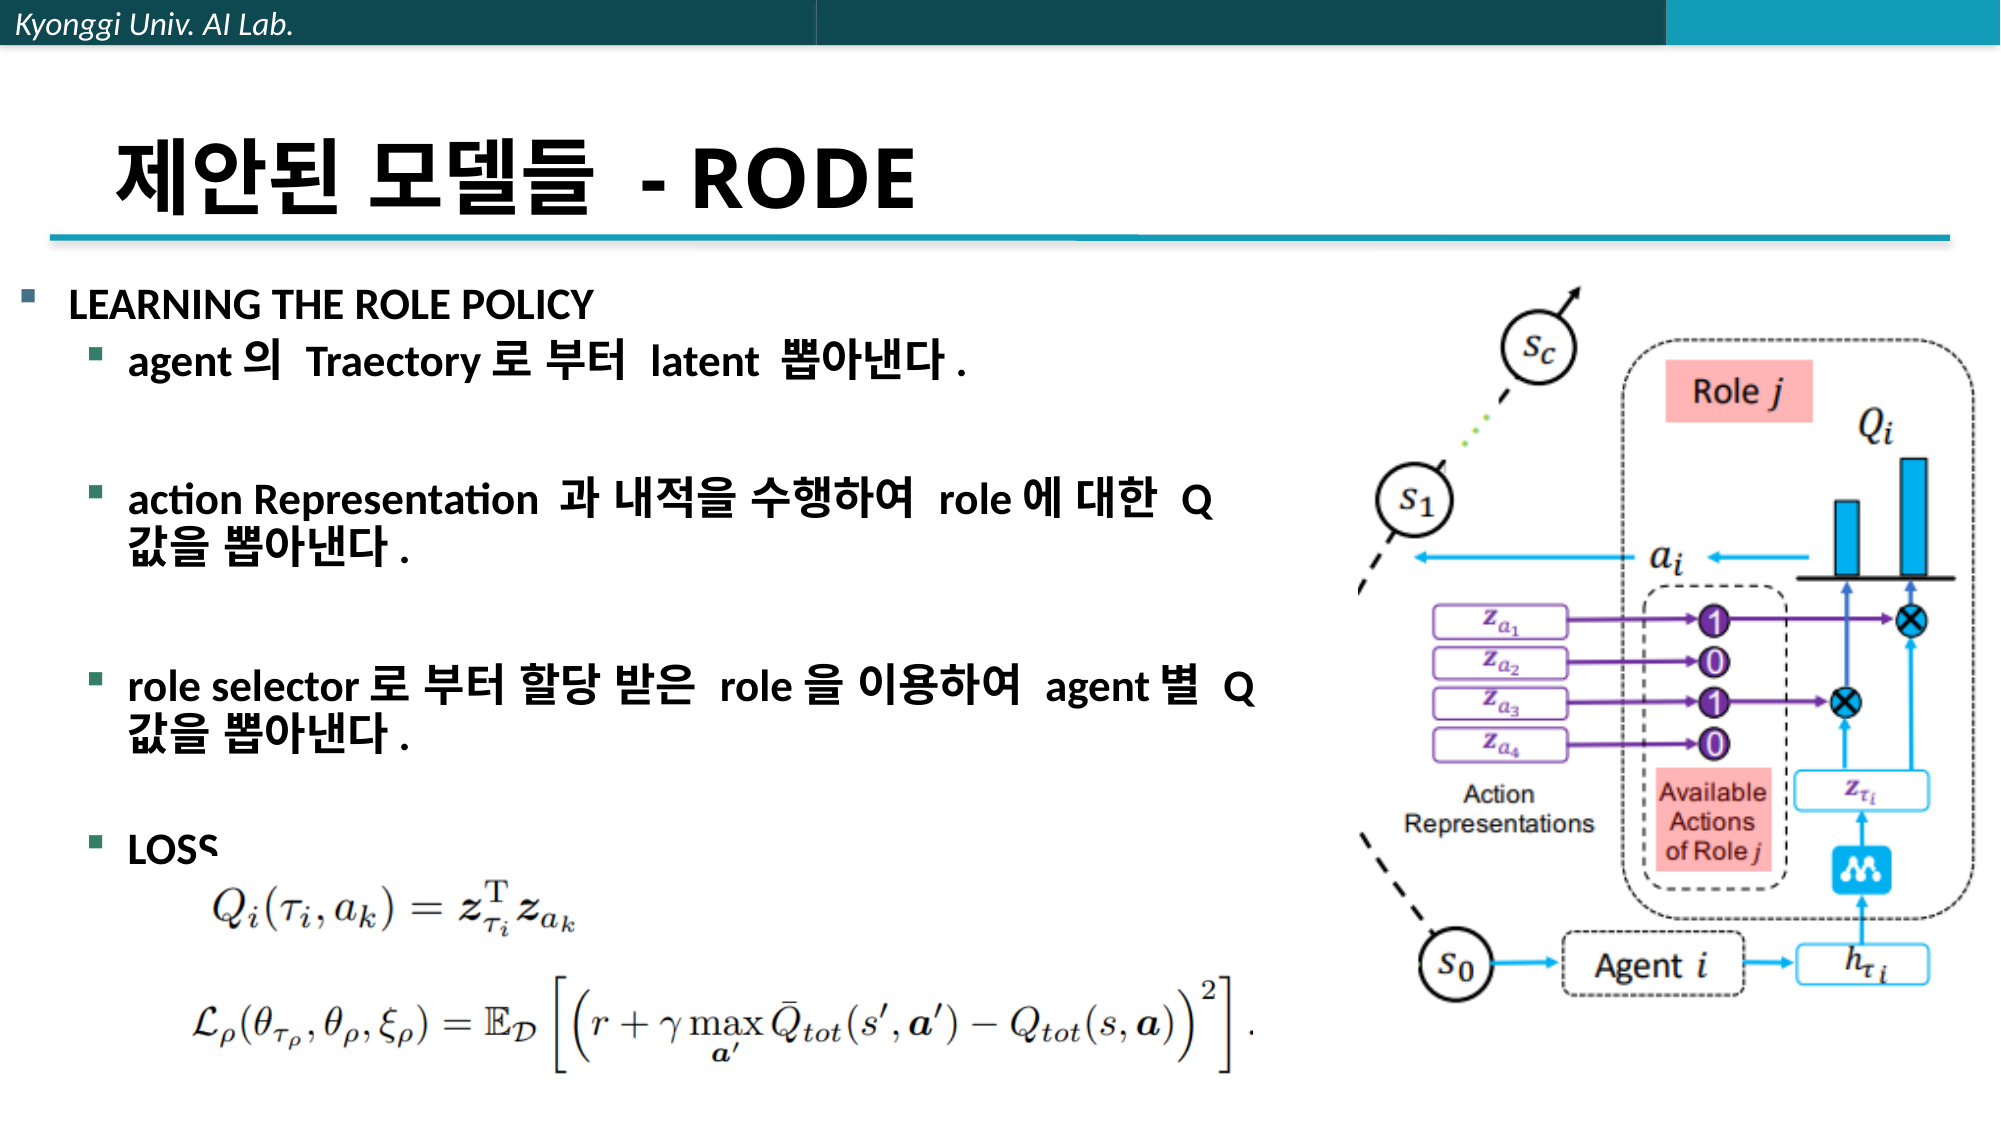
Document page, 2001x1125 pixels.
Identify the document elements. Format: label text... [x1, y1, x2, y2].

picture [165, 954, 1253, 1100]
picture [1358, 275, 1998, 1019]
title 제안된 모델들 - RODE [99, 45, 1900, 233]
list LEARNING THE ROLE POLICY agent의 Traectory로 부터 latent 뽑아낸다. action Representation 과 내적을 수행하여 role에 대한 Q 값을 뽑아낸다. role selector로 부터 할당 받은 role을 이용하여 agent별 Q 값을 뽑아낸다. LOSS [2, 272, 1319, 1119]
picture [196, 856, 580, 944]
